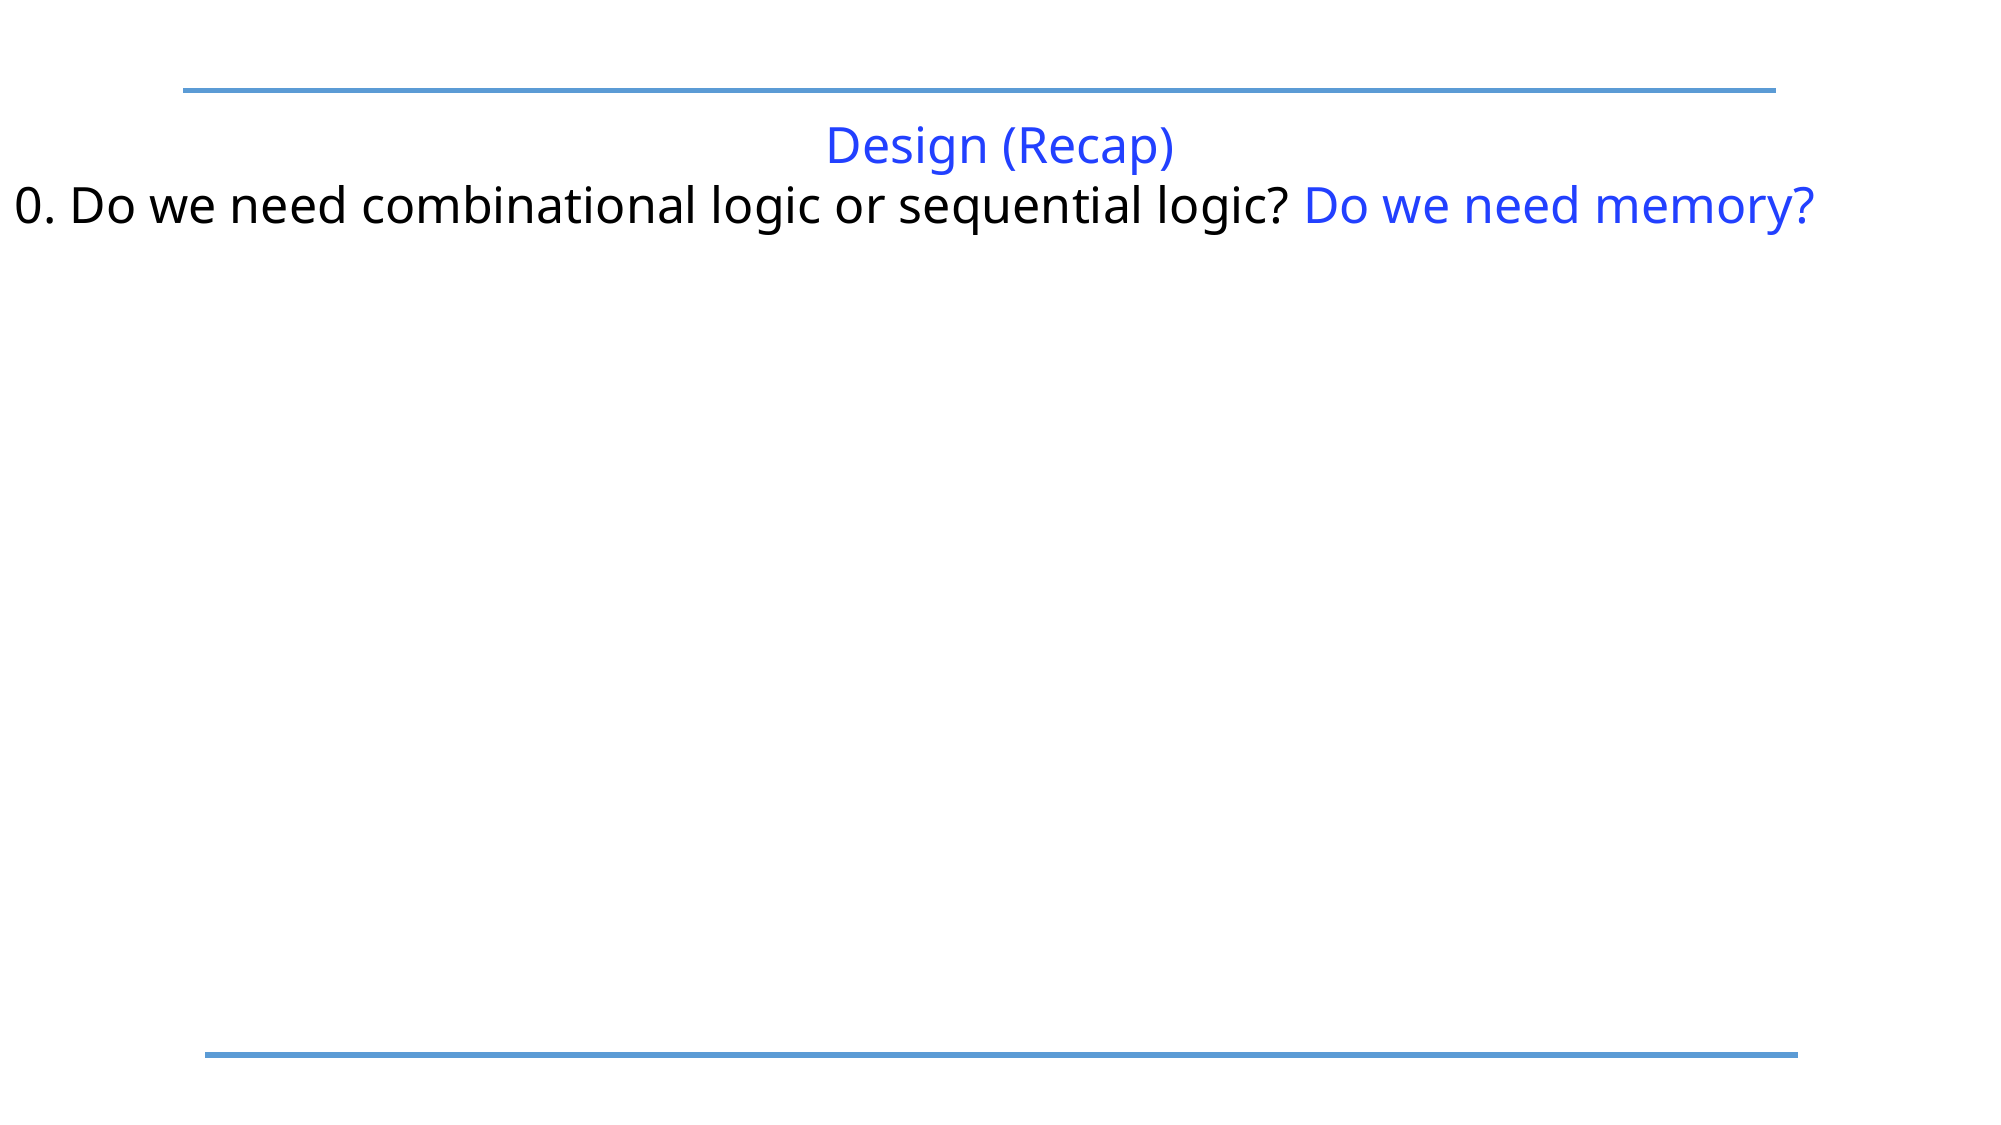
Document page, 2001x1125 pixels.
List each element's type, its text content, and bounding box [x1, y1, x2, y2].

text_box Design (Recap) 0. Do we need combinational logic or sequential logic? Do we need memory? [0, 106, 2000, 302]
